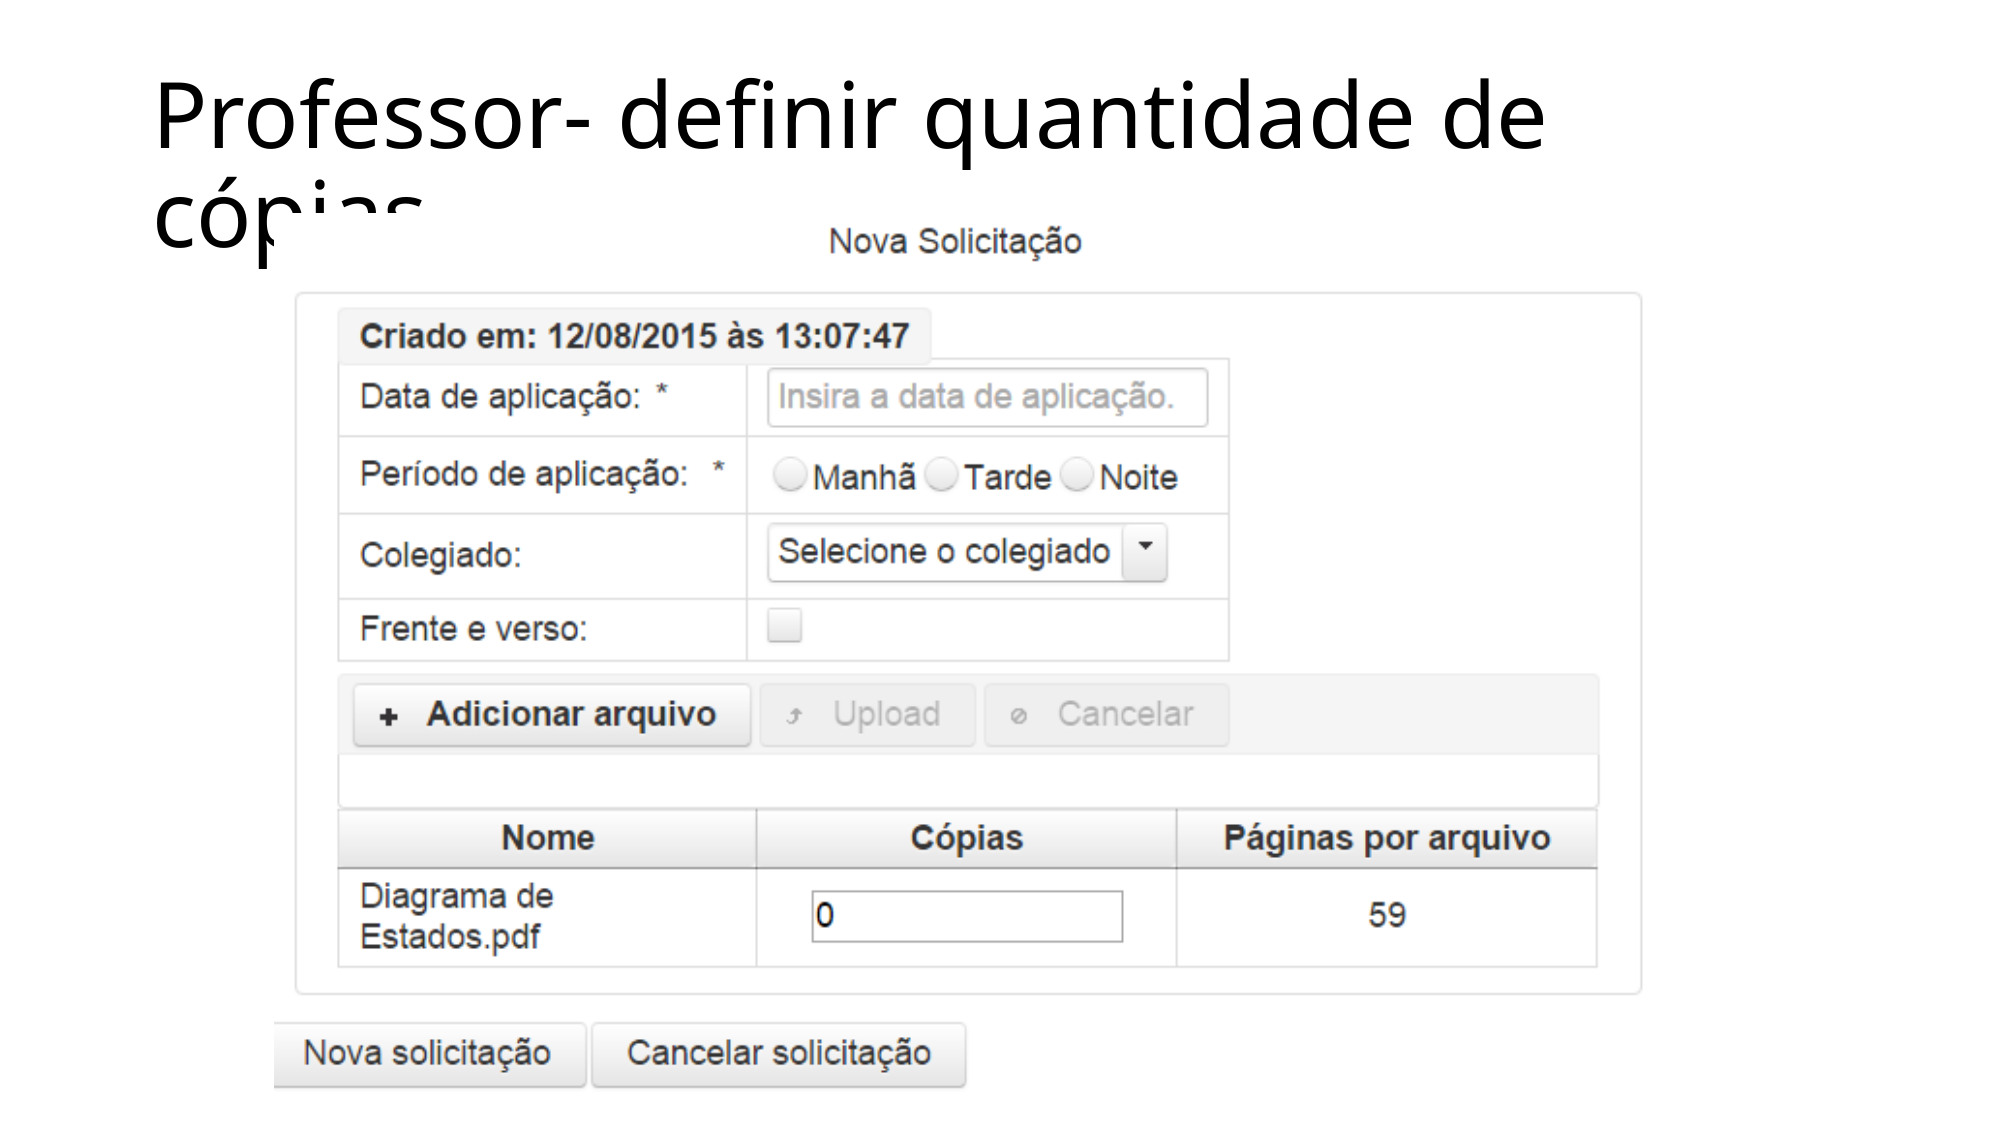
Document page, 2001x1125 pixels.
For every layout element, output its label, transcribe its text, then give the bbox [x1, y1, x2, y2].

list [274, 213, 1666, 1100]
title Professor- definir quantidade de cópias [137, 59, 1863, 278]
